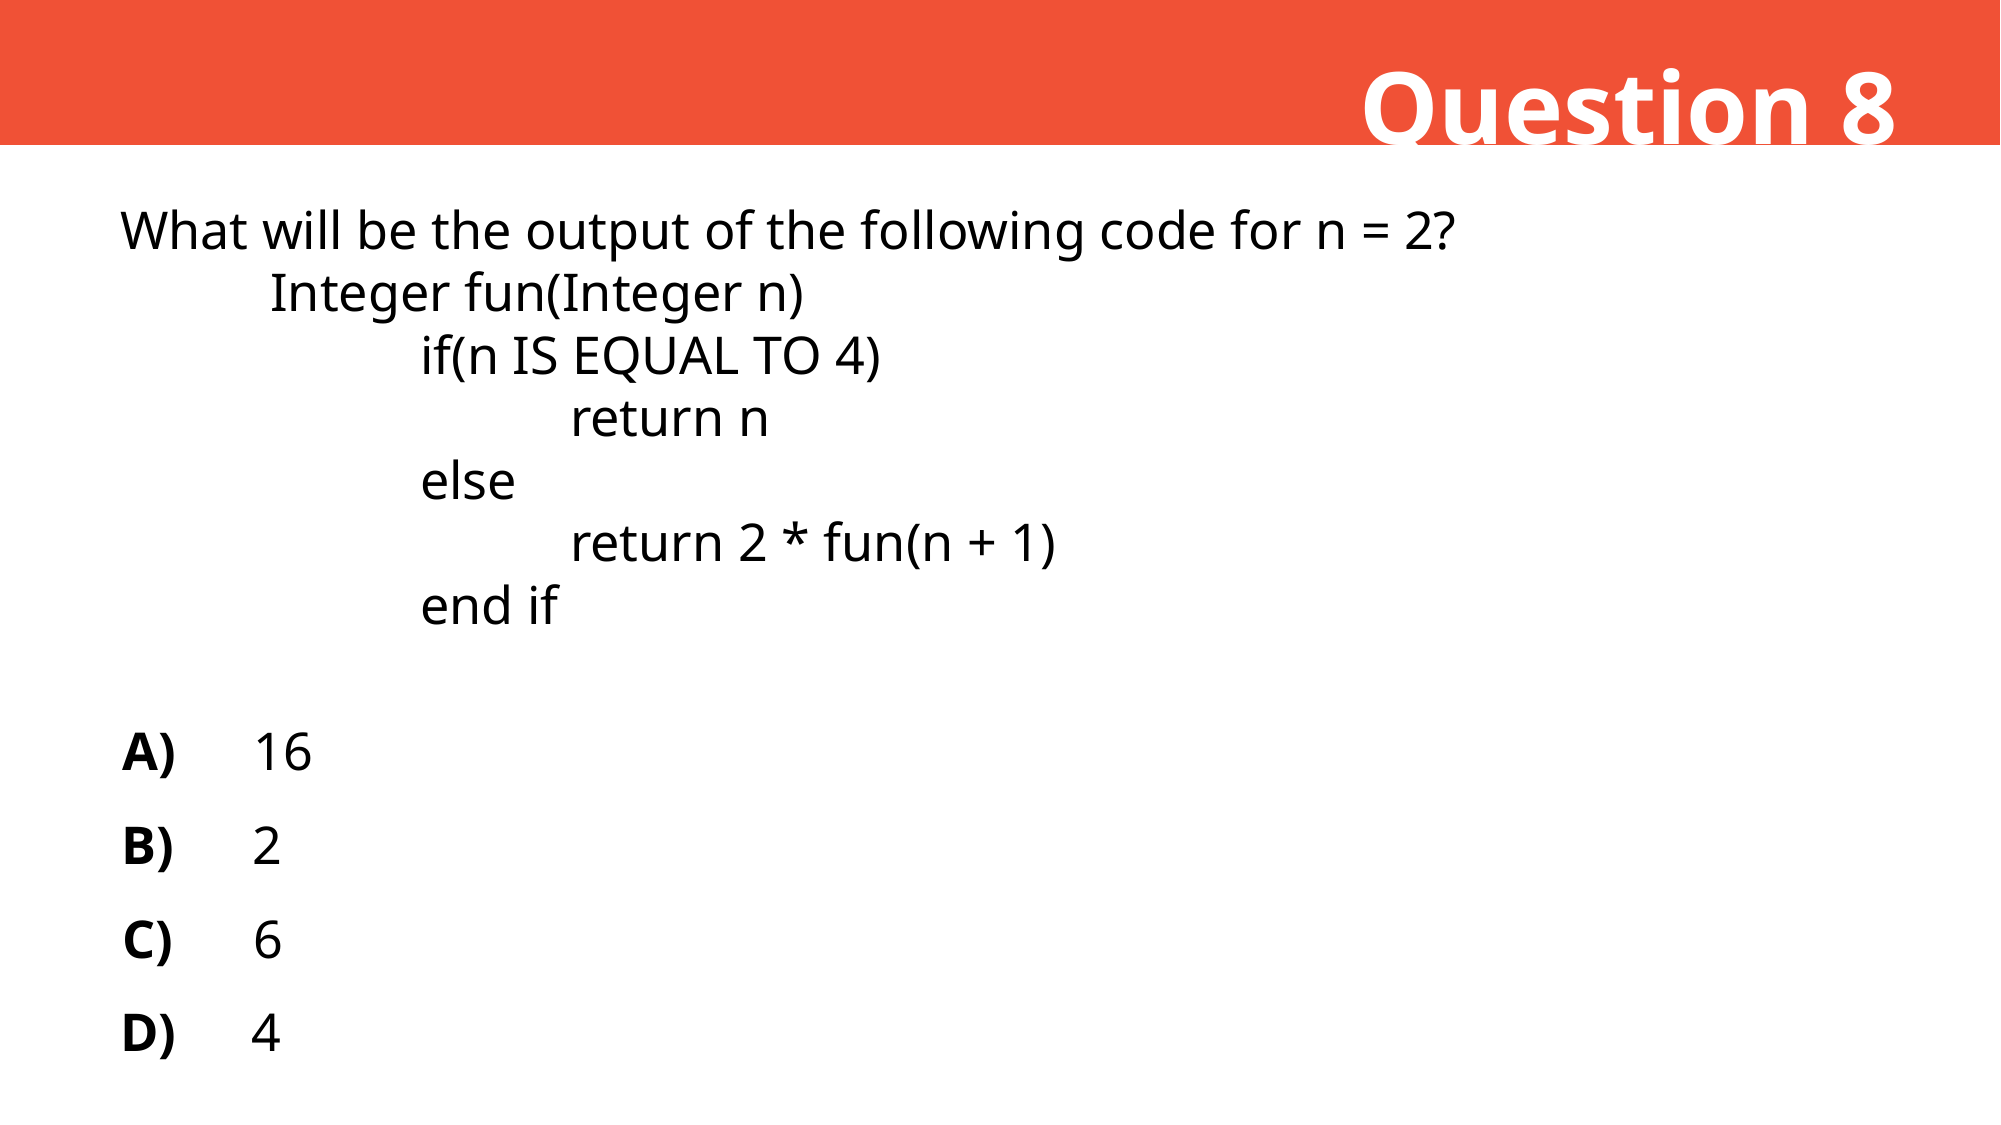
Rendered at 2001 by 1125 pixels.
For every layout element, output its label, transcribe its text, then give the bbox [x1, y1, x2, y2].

text_box C) [107, 868, 223, 977]
text_box B) [106, 773, 221, 883]
text_box Question 8 [638, 37, 1914, 173]
text_box 2 [237, 773, 1894, 883]
text_box D) [105, 960, 220, 1070]
text_box 16 [238, 679, 1896, 789]
text_box [0, 0, 2000, 147]
text_box 4 [236, 960, 1893, 1070]
text_box What will be the output of the following code for n = 2? Integer fun(Integer n) if(n IS EQUAL TO 4) return n else return 2 * fun(n + 1) end if [105, 189, 1895, 642]
text_box 6 [238, 868, 1896, 977]
text_box A) [107, 679, 223, 789]
